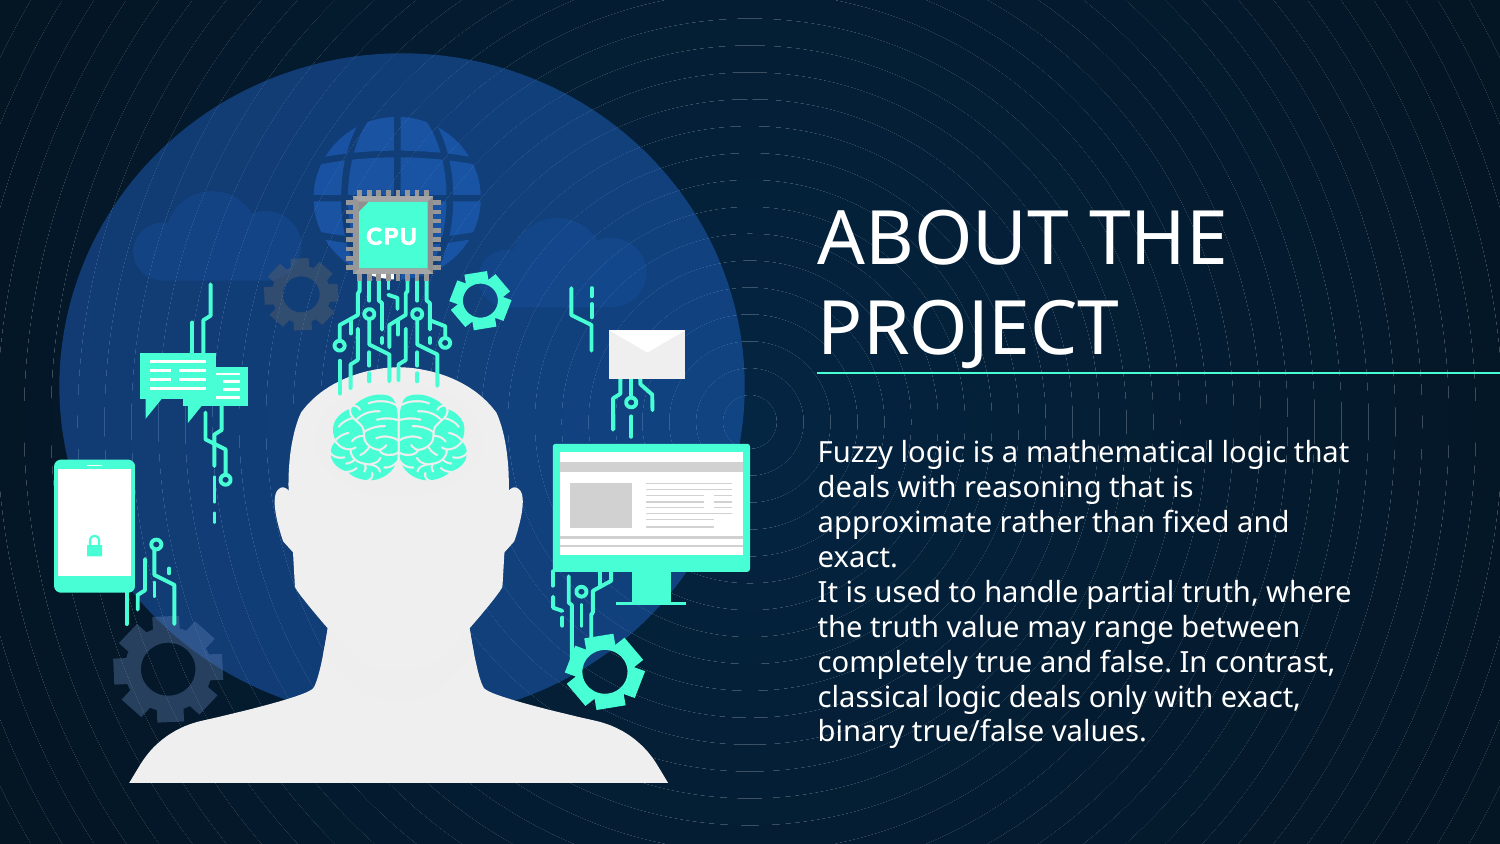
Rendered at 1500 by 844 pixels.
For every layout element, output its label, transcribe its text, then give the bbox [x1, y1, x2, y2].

subtitle Fuzzy logic is a mathematical logic that deals with reasoning that is approximate rather than fixed and exact. It is used to handle partial truth, where the truth value may range between completely true and false. In contrast, classical logic deals only with exact, binary true/false values. [802, 418, 1370, 723]
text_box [54, 53, 751, 784]
title ABOUT THE PROJECT [802, 285, 1382, 385]
